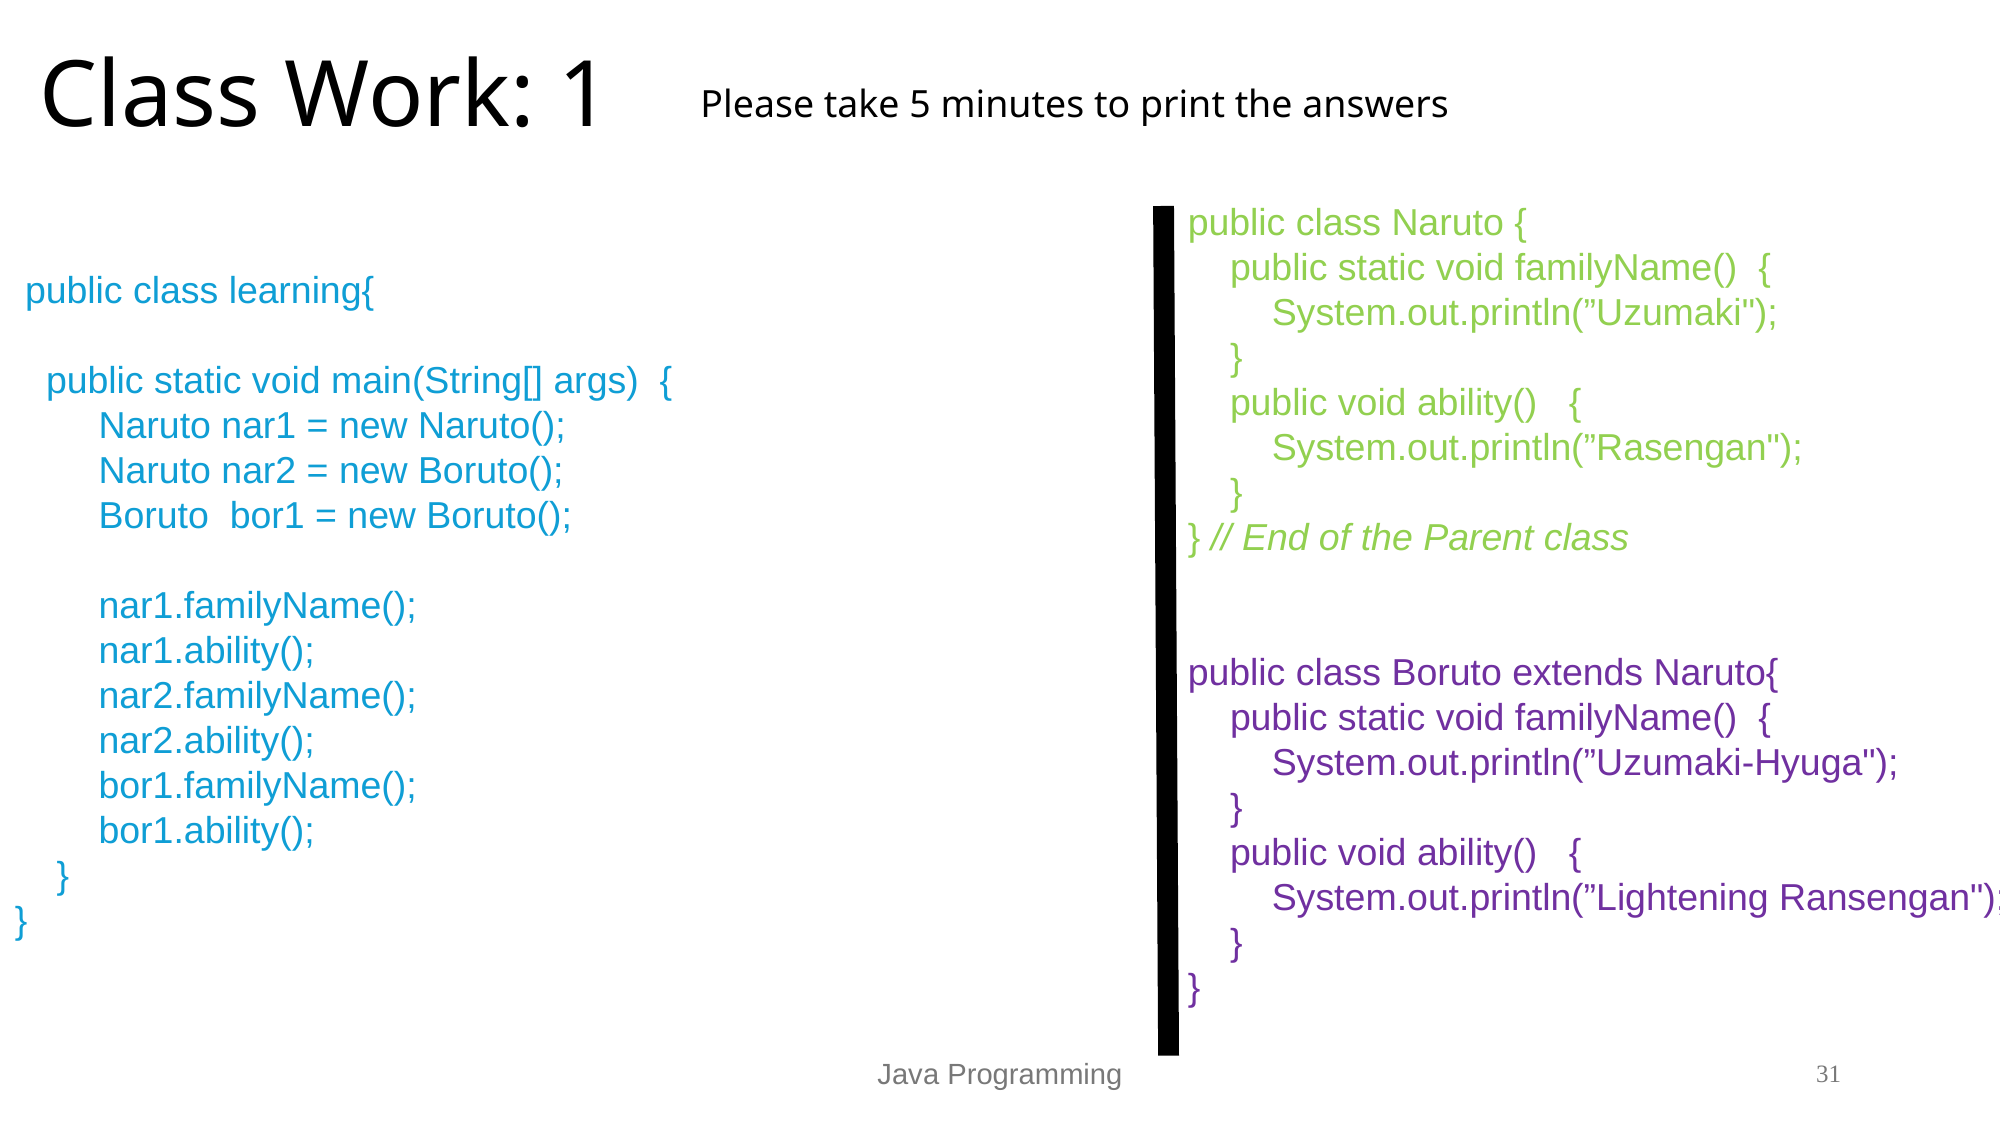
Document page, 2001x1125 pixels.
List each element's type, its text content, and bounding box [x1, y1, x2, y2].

text_box public class learning{ public static void main(String[] args) { Naruto nar1 = new Naruto(); Naruto nar2 = new Boruto(); Boruto bor1 = new Boruto(); nar1.familyName(); nar1.ability(); nar2.familyName(); nar2.ability(); bor1.familyName(); bor1.ability(); } } [0, 259, 775, 949]
text_box Please take 5 minutes to print the answers [685, 72, 1465, 133]
footer Java Programming [662, 1042, 1338, 1103]
slide_number 31 [1412, 1042, 1863, 1103]
text_box public class Naruto { public static void familyName() { System.out.println(”Uzumaki"); } public void ability() { System.out.println(”Rasengan"); } } // End of the Parent class public class Boruto extends Naruto{ public static void familyName() { System.out.println(”Uzumaki-Hyuga"); } public void ability() { System.out.println(”Lightening Ransengan"); } } [1173, 190, 2000, 1016]
title Class Work: 1 [24, 0, 1750, 206]
